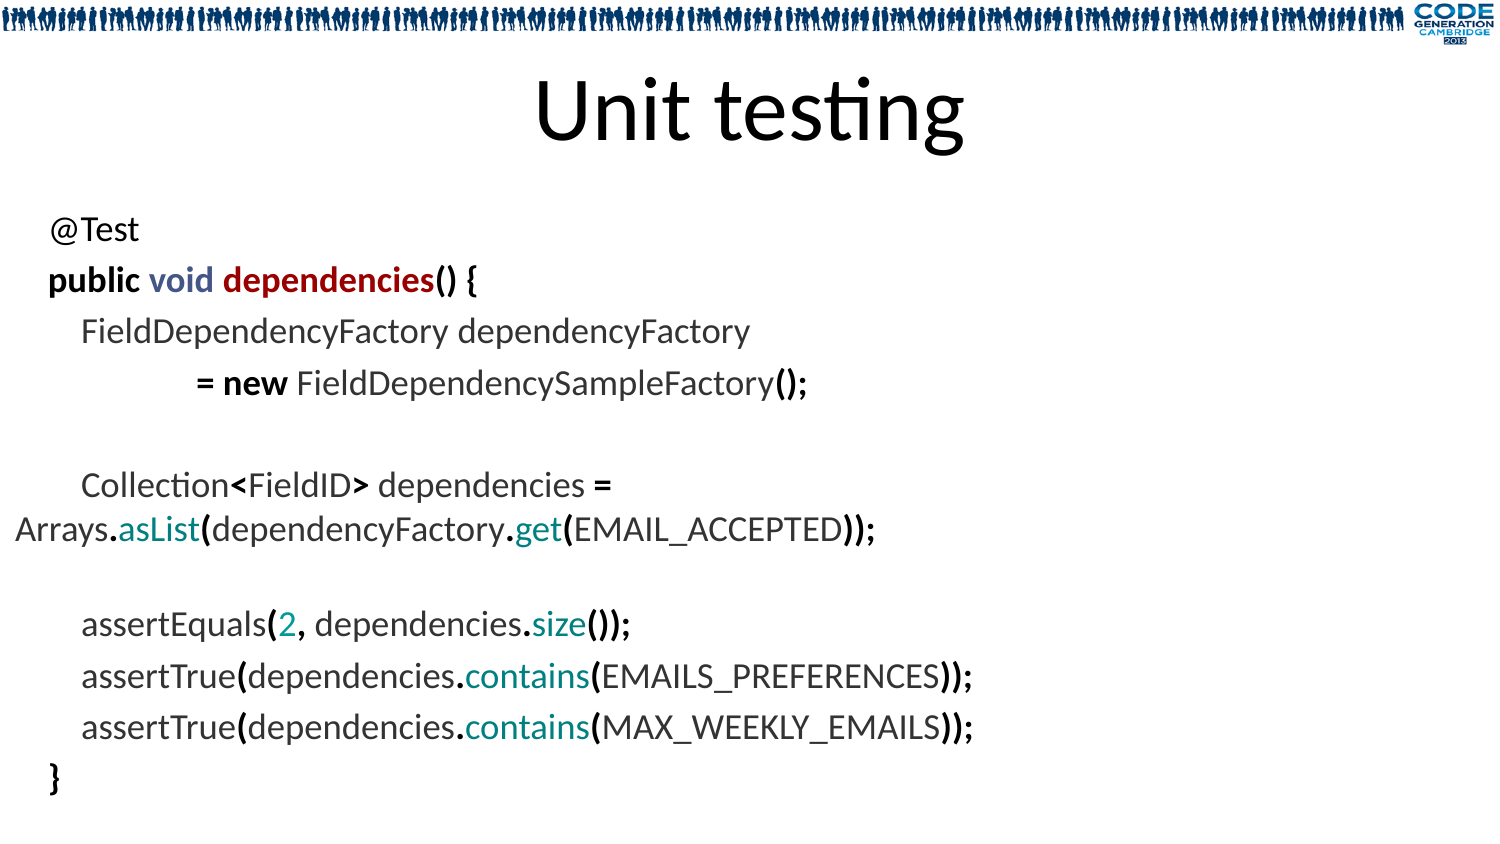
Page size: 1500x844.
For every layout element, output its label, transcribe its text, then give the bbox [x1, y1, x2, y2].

picture [0, 0, 1500, 57]
list @Test public void dependencies() { FieldDependencyFactory dependencyFactory = new FieldDependencySampleFactory(); Collection<FieldID> dependencies = Arrays.asList(dependencyFactory.get(EMAIL_ACCEPTED)); assertEquals(2, dependencies.size()); assertTrue(dependencies.contains(EMAILS_PREFERENCES)); assertTrue(dependencies.contains(MAX_WEEKLY_EMAILS)); } [0, 196, 1463, 807]
title Unit testing [75, 33, 1425, 175]
